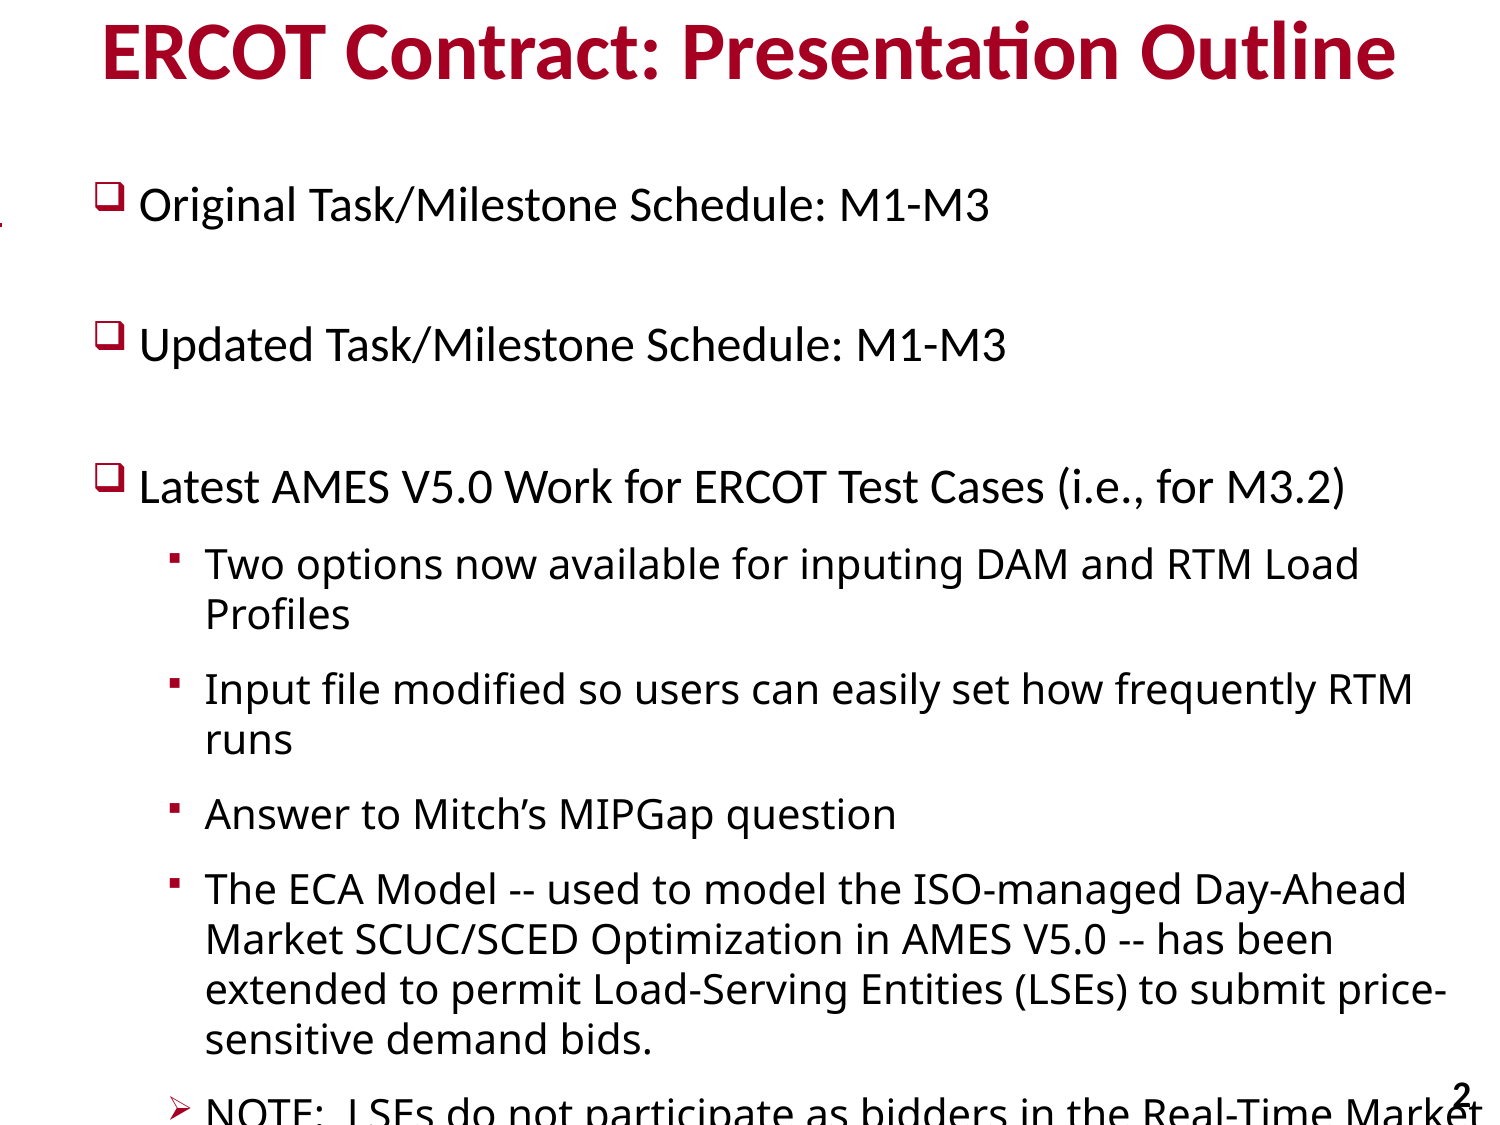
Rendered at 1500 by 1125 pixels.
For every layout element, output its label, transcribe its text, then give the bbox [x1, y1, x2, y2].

text_box 2 [1437, 1062, 1489, 1123]
title ERCOT Contract: Presentation Outline [0, 1, 1500, 90]
list Original Task/Milestone Schedule: M1-M3 Updated Task/Milestone Schedule: M1-M3 Latest AMES V5.0 Work for ERCOT Test Cases (i.e., for M3.2) Two options now available for inputing DAM and RTM Load Profiles Input file modified so users can easily set how frequently RTM runs Answer to Mitch’s MIPGap question The ECA Model -- used to model the ISO-managed Day-Ahead Market SCUC/SCED Optimization in AMES V5.0 -- has been extended to permit Load-Serving Entities (LSEs) to submit price-sensitive demand bids. NOTE: LSEs do not participate as bidders in the Real-Time Market (RTM) either in AMES V5.0 or in any real-world U.S. RTMs. Instead, the ISO itself submits load forecasts into the RTM. [1, 231, 1500, 1088]
list Original Task/Milestone Schedule: M1-M3 Updated Task/Milestone Schedule: M1-M3 Latest AMES V5.0 Work for ERCOT Test Cases (i.e., for M3.2) Two options now available for inputing DAM and RTM Load Profiles Input file modified so users can easily set how frequently RTM runs Answer to Mitch’s MIPGap question The ECA Model -- used to model the ISO-managed Day-Ahead Market SCUC/SCED Optimization in AMES V5.0 -- has been extended to permit Load-Serving Entities (LSEs) to submit price-sensitive demand bids. NOTE: LSEs do not participate as bidders in the Real-Time Market (RTM) either in AMES V5.0 or in any real-world U.S. RTMs. Instead, the ISO itself submits load forecasts into the RTM. [1, 93, 1500, 224]
